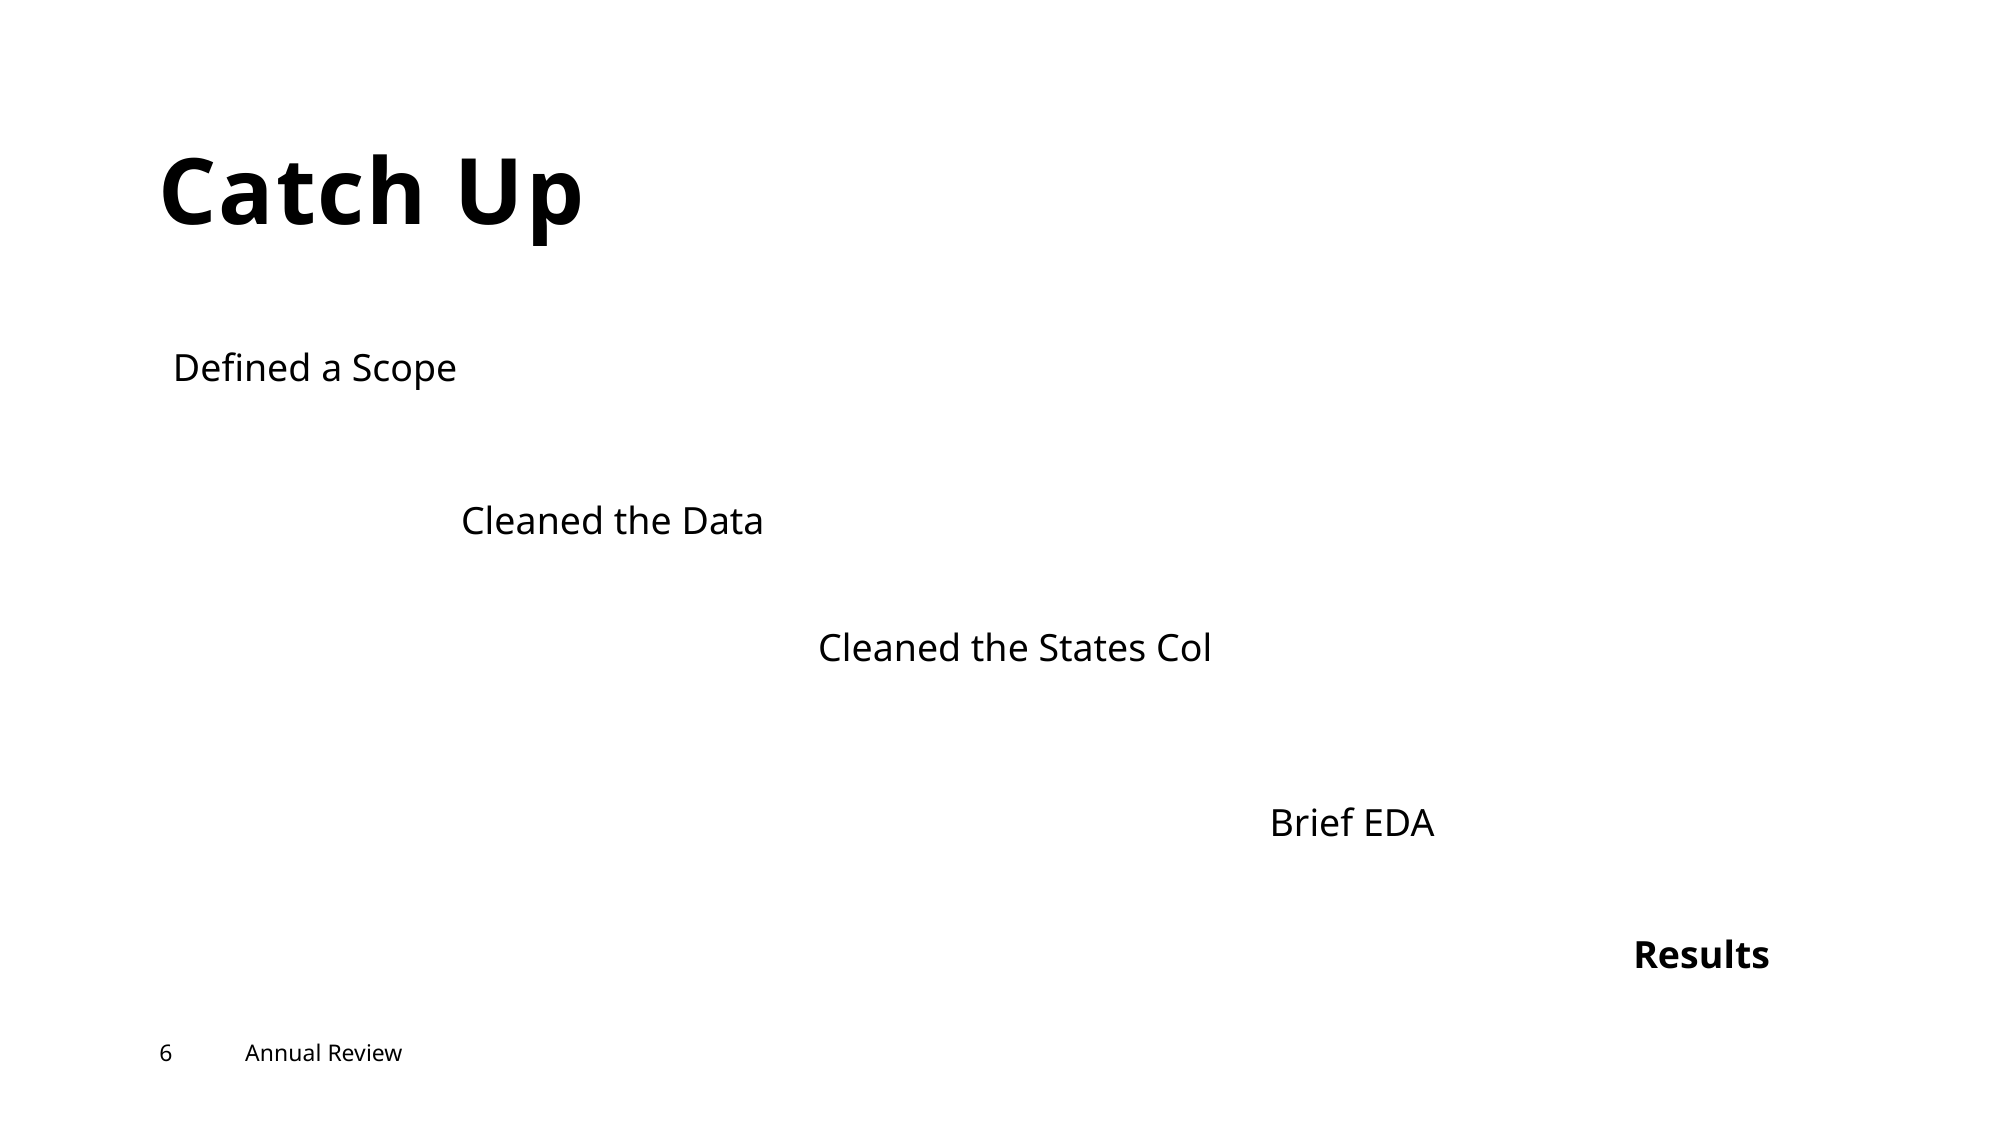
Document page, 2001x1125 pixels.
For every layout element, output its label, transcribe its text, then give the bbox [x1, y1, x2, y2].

text_box Defined a Scope [158, 336, 528, 397]
title Catch Up [158, 144, 1399, 245]
text_box Cleaned the States Col [803, 616, 1292, 677]
text_box Brief EDA [1254, 791, 1549, 852]
text_box Results [1618, 923, 1800, 984]
footer Annual Review [245, 1038, 491, 1080]
text_box Cleaned the Data [446, 490, 816, 550]
slide_number 6 [159, 1038, 245, 1080]
